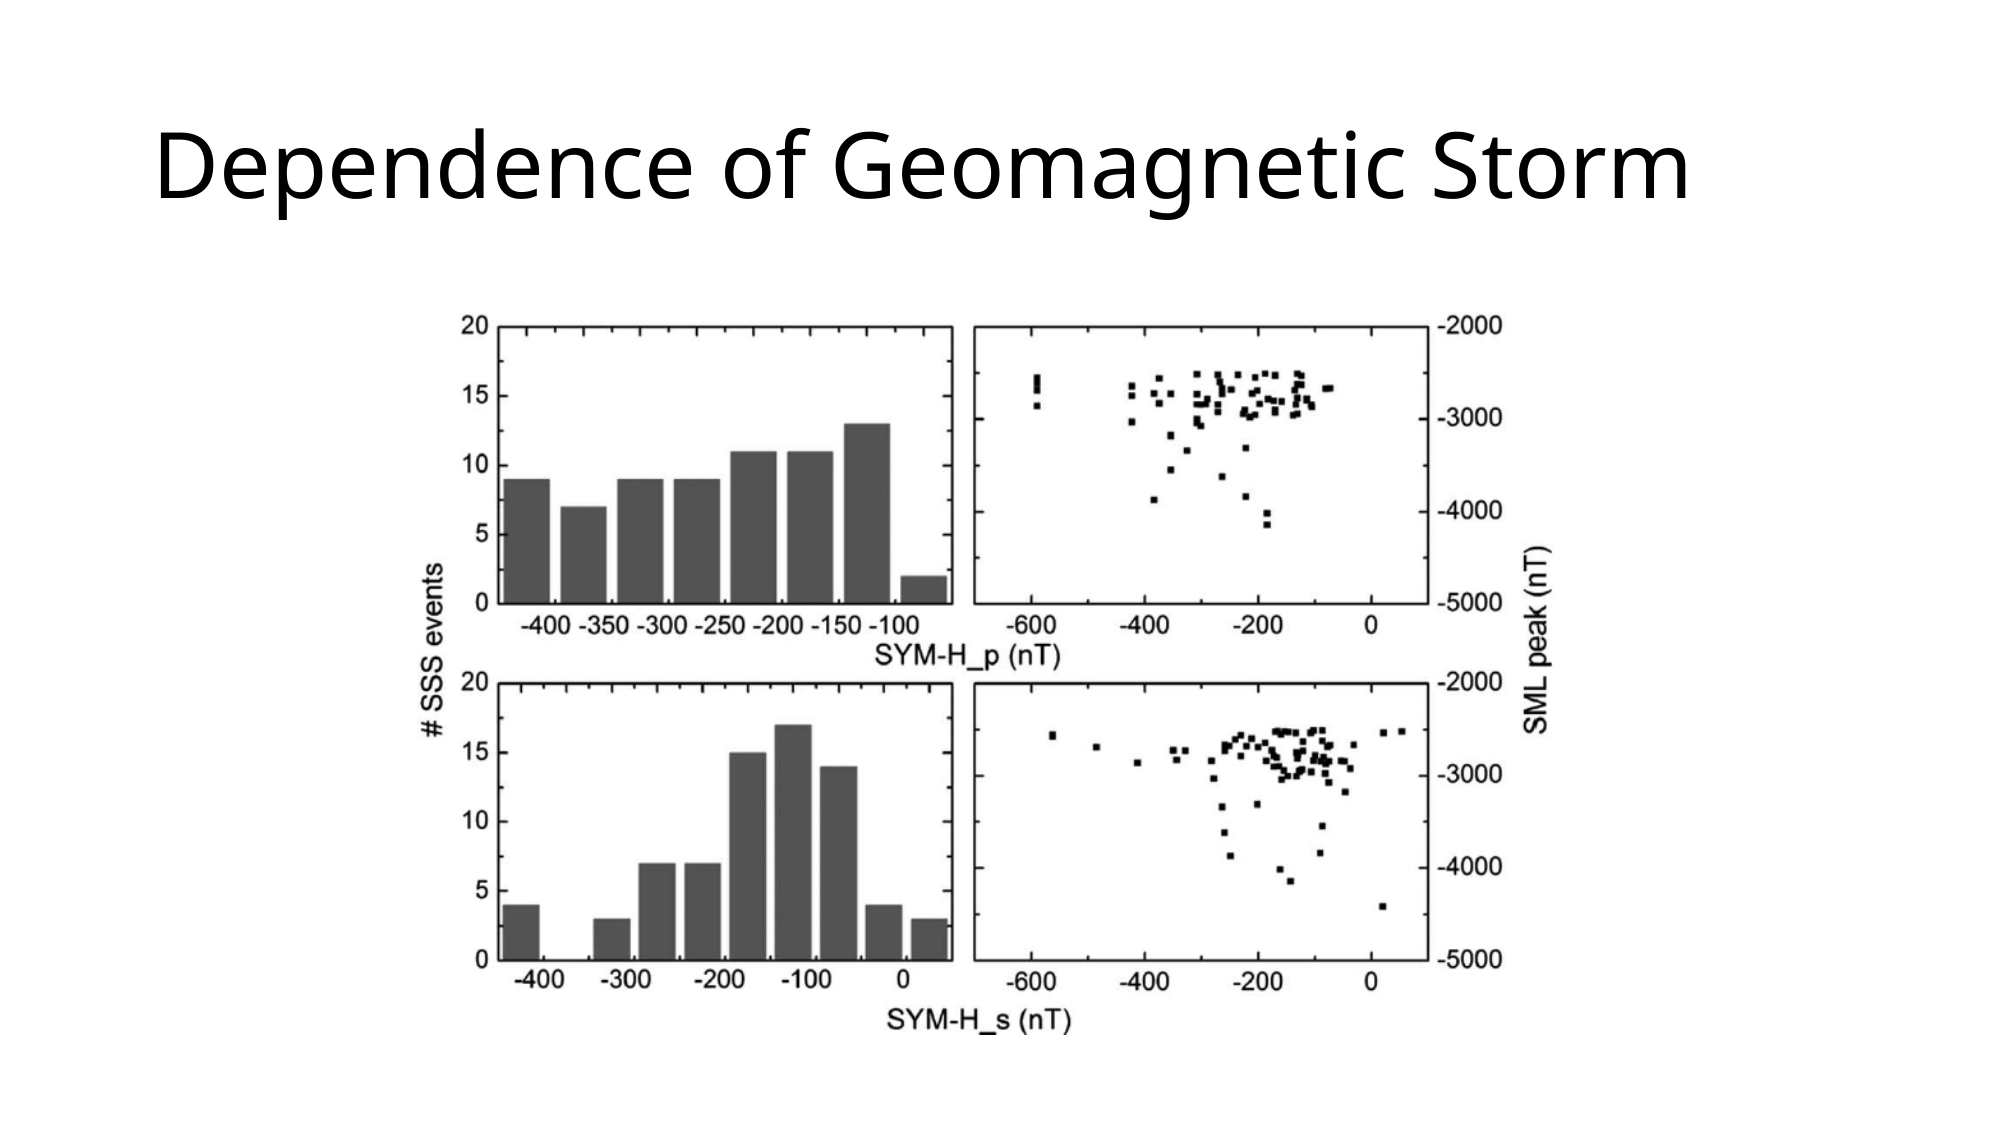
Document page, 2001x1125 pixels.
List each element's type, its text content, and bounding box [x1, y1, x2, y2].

picture [383, 299, 1584, 1035]
title Dependence of Geomagnetic Storm [137, 59, 1863, 278]
